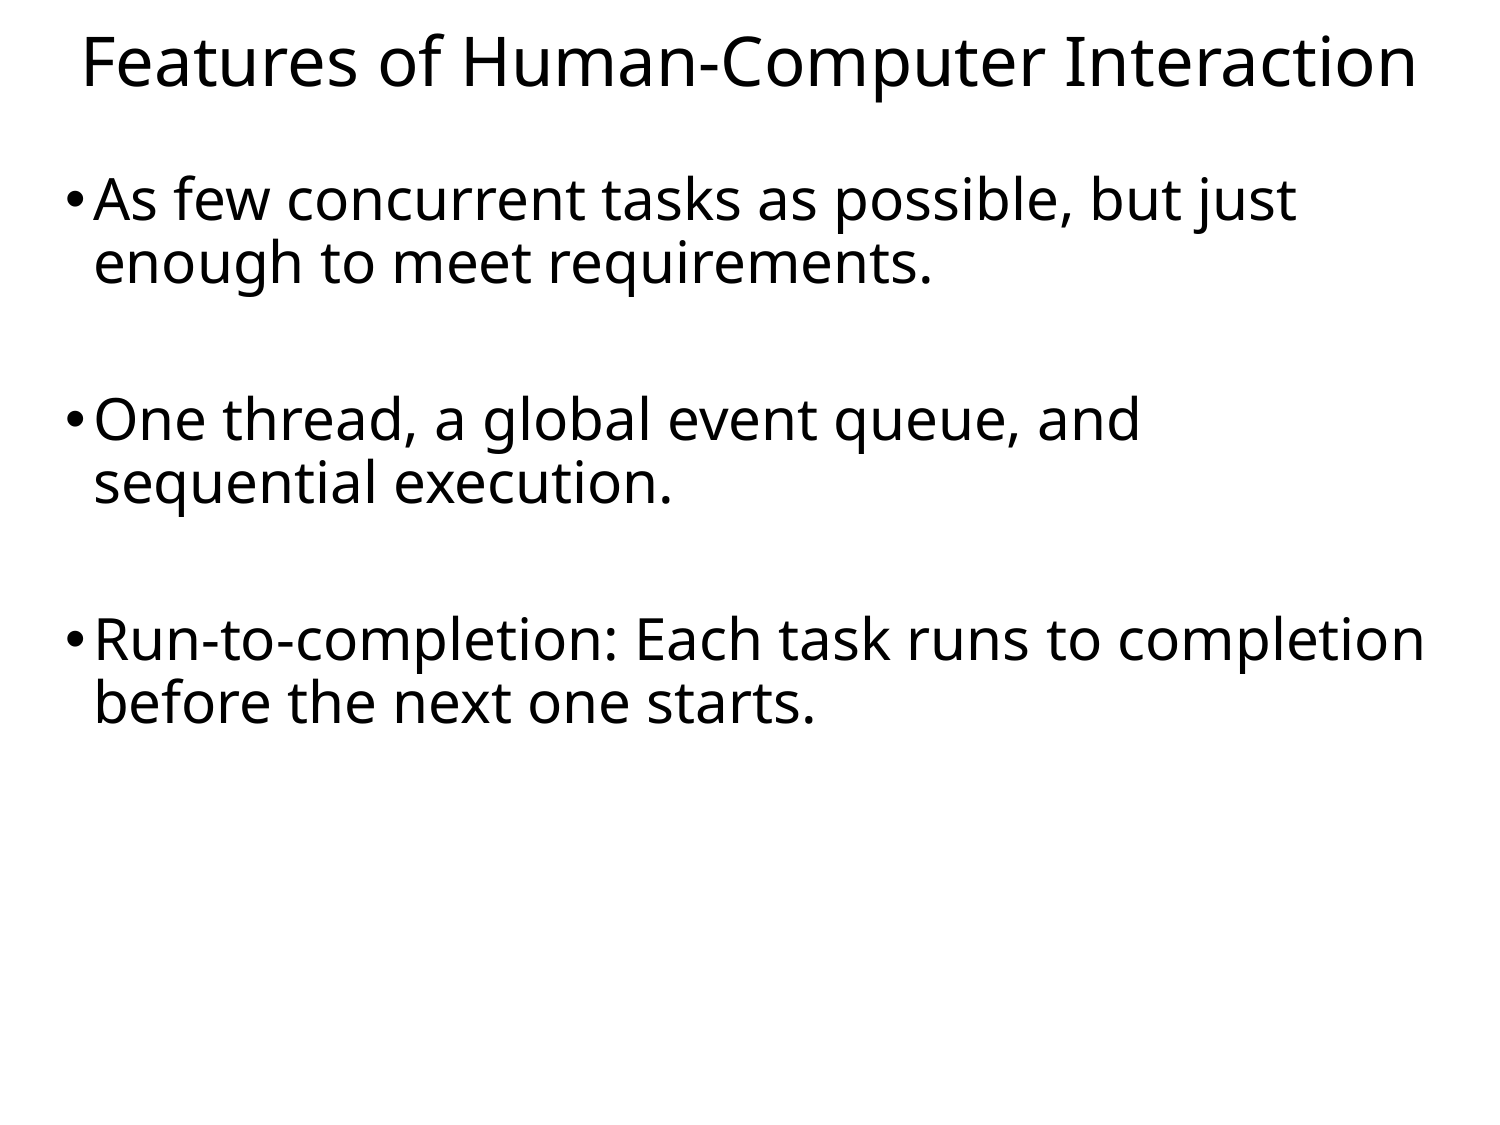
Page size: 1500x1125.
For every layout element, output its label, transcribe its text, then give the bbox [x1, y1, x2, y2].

title Features of Human-Computer Interaction [50, 0, 1450, 128]
list As few concurrent tasks as possible, but just enough to meet requirements. One thread, a global event queue, and sequential execution. Run-to-completion: Each task runs to completion before the next one starts. [50, 162, 1450, 1014]
